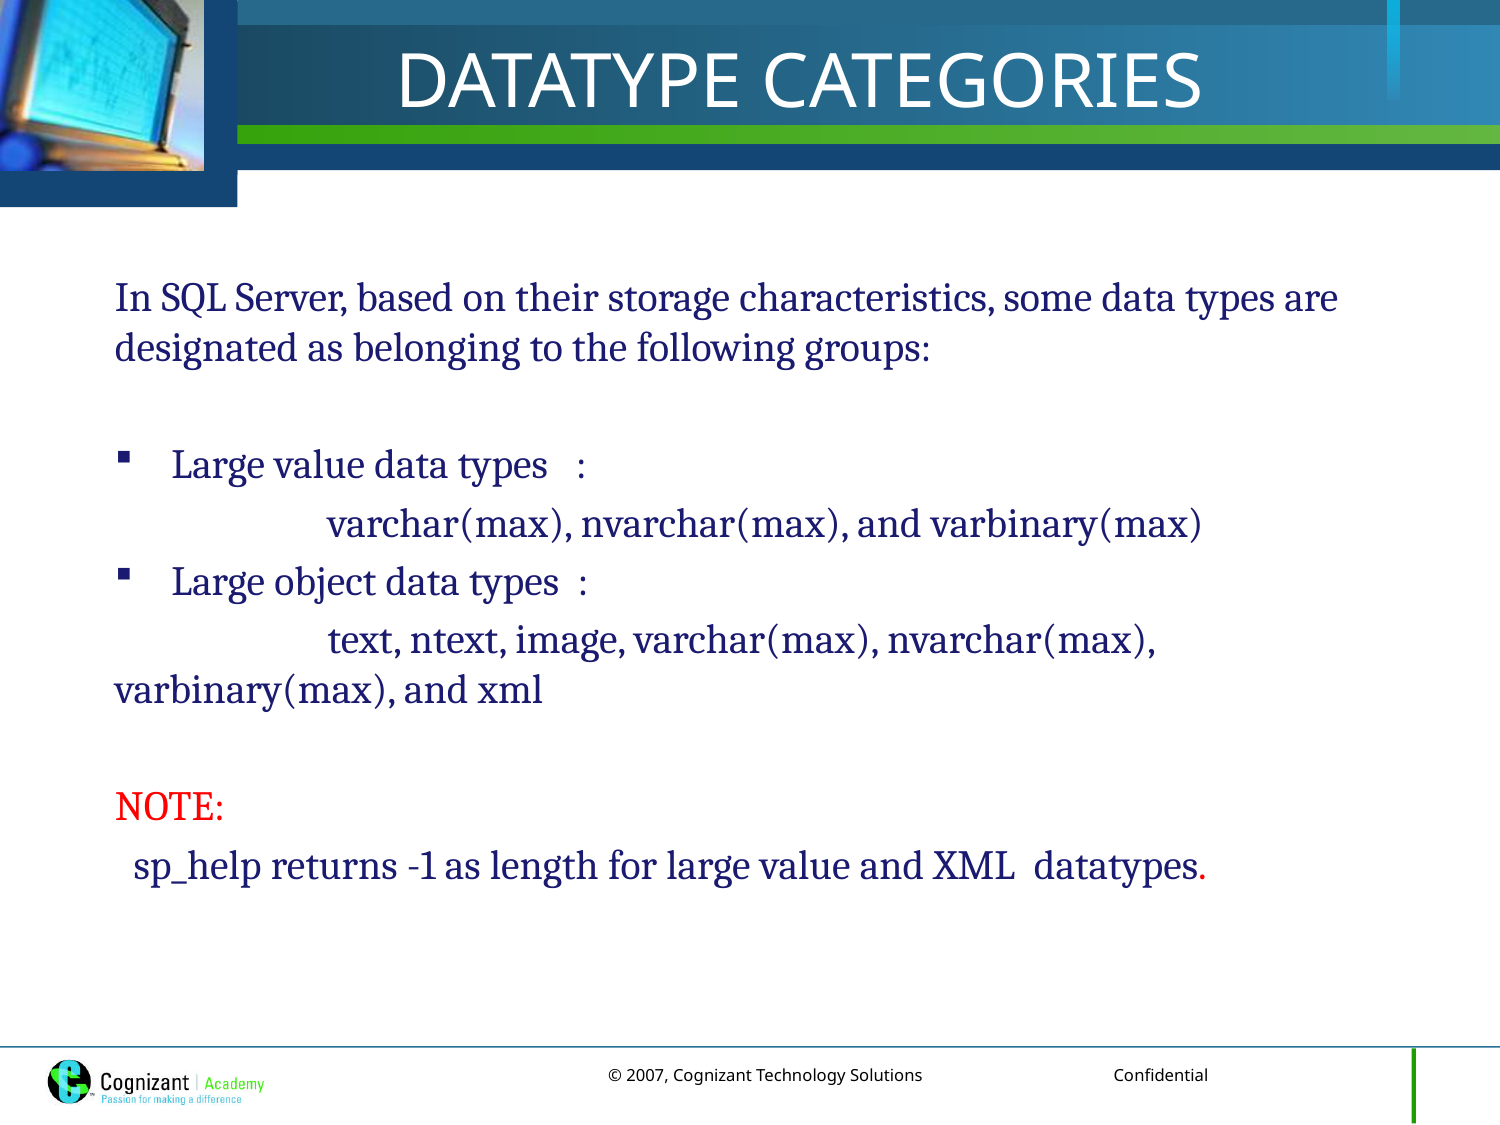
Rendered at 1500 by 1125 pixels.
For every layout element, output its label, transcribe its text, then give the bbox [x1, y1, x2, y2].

picture [0, 0, 204, 171]
list In SQL Server, based on their storage characteristics, some data types are designated as belonging to the following groups: Large value data types : varchar(max), nvarchar(max), and varbinary(max) Large object data types : text, ntext, image, varchar(max), nvarchar(max), varbinary(max), and xml NOTE: sp_help returns -1 as length for large value and XML datatypes. [99, 262, 1401, 1063]
title DATATYPE CATEGORIES [237, 33, 1363, 122]
picture [35, 1050, 275, 1119]
